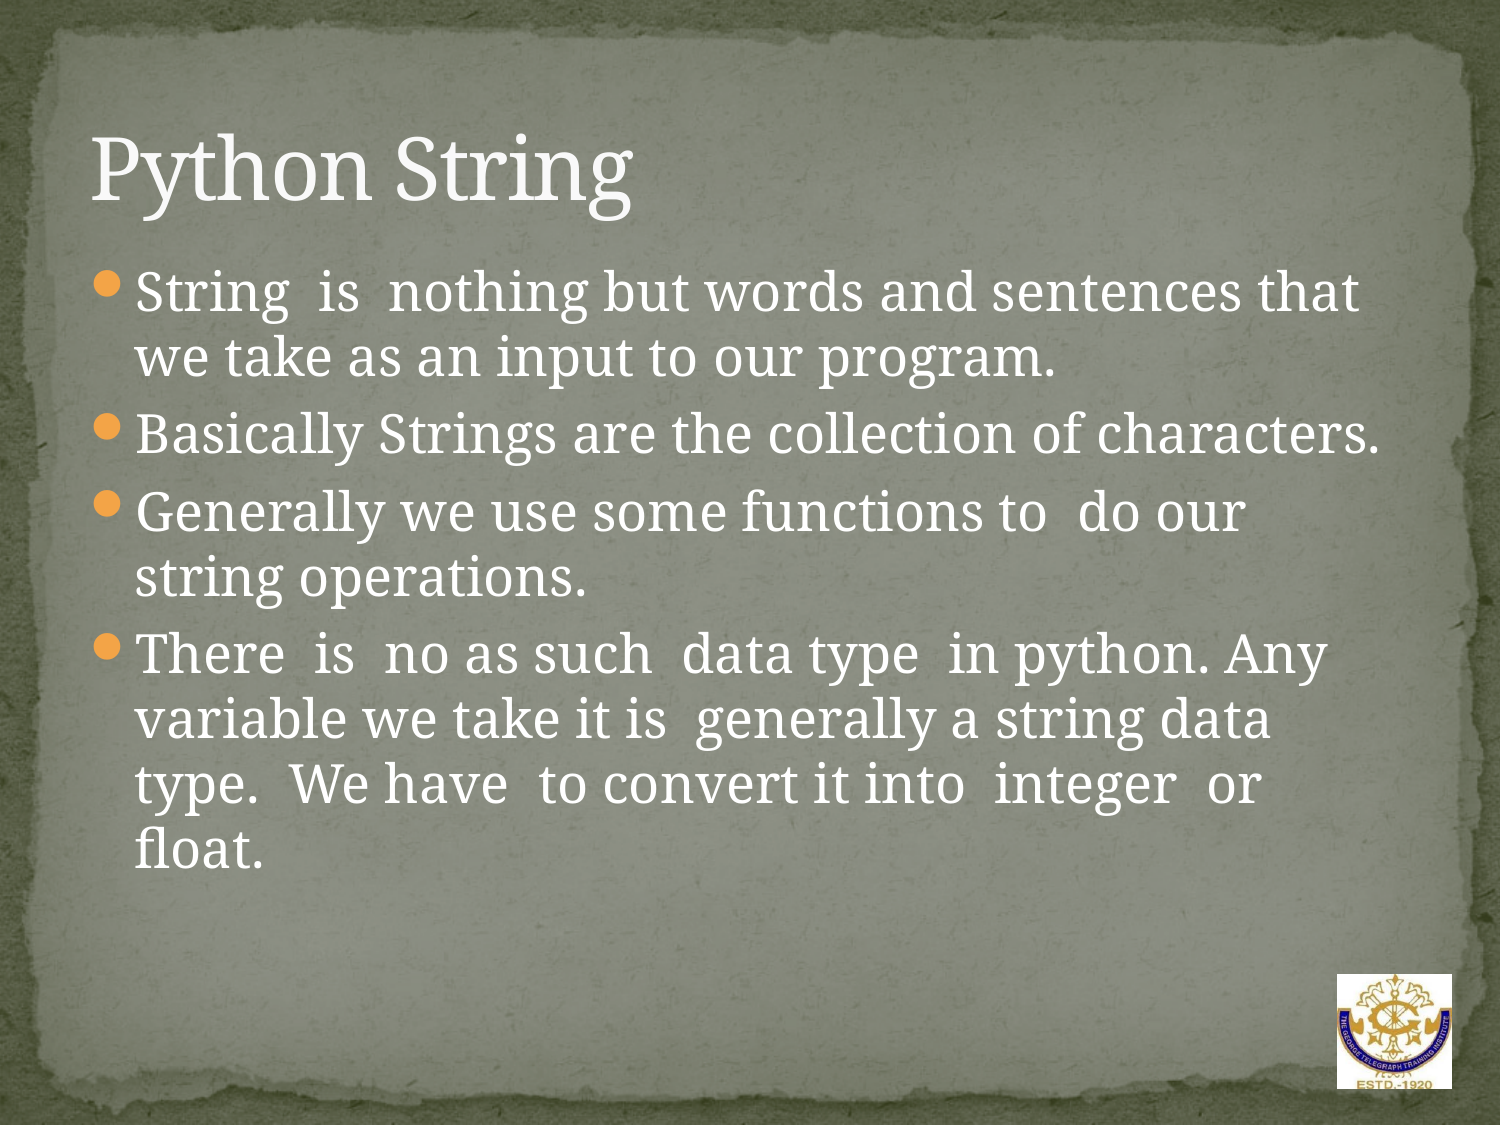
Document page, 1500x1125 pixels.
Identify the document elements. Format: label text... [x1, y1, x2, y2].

picture [1337, 974, 1452, 1089]
title Python String [74, 24, 1425, 225]
list String is nothing but words and sentences that we take as an input to our program. Basically Strings are the collection of characters. Generally we use some functions to do our string operations. There is no as such data type in python. Any variable we take it is generally a string data type. We have to convert it into integer or float. [75, 249, 1425, 1000]
